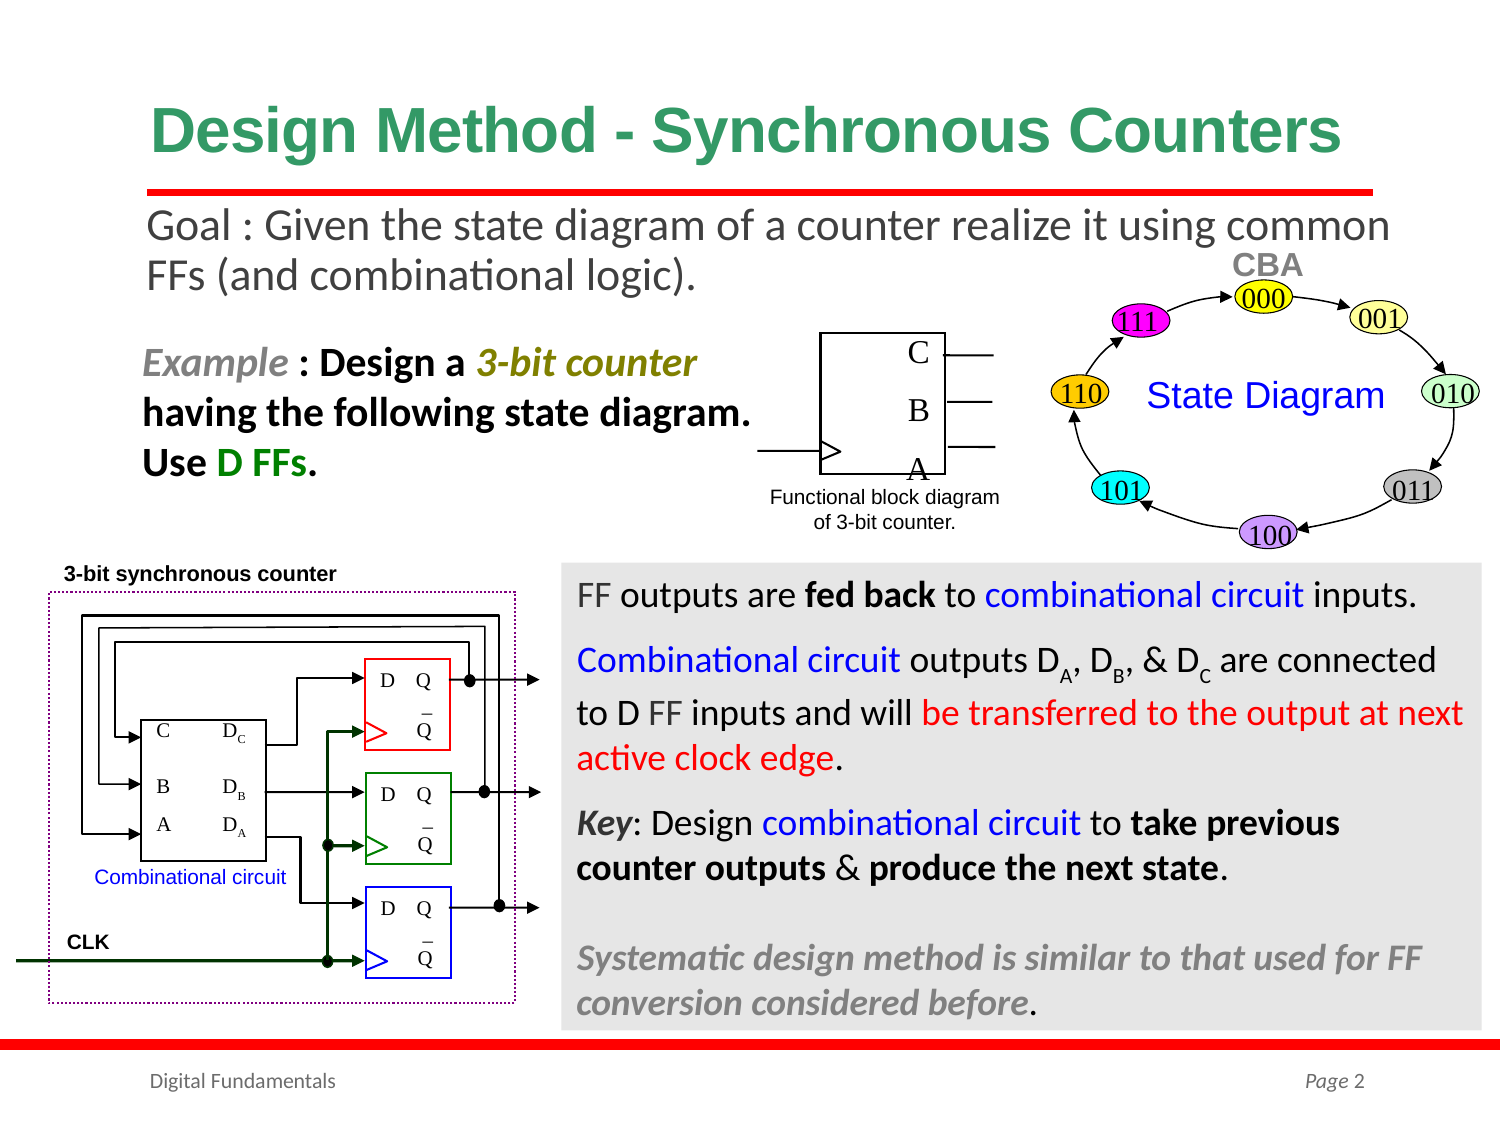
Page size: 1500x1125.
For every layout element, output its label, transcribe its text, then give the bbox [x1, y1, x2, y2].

slide_number Page 2 [1218, 1059, 1380, 1120]
text_box FF outputs are fed back to combinational circuit inputs. Combinational circuit outputs DA, DB, & DC are connected to D FF inputs and will be transferred to the output at next active clock edge. Key: Design combinational circuit to take previous counter outputs & produce the next state. Systematic design method is similar to that used for FF conversion considered before. [561, 562, 1482, 1031]
list Goal : Given the state diagram of a counter realize it using common FFs (and combinational logic). [135, 193, 1416, 353]
text_box 000 [1226, 272, 1301, 276]
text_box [1050, 279, 1480, 550]
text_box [15, 552, 542, 1004]
title Design Method - Synchronous Counters [135, 47, 1416, 174]
text_box Example : Design a 3-bit counter having the following state diagram. Use D FFs. [37, 327, 876, 493]
text_box CBA [1217, 235, 1320, 276]
footer Digital Fundamentals [135, 1059, 729, 1120]
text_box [749, 332, 1021, 540]
